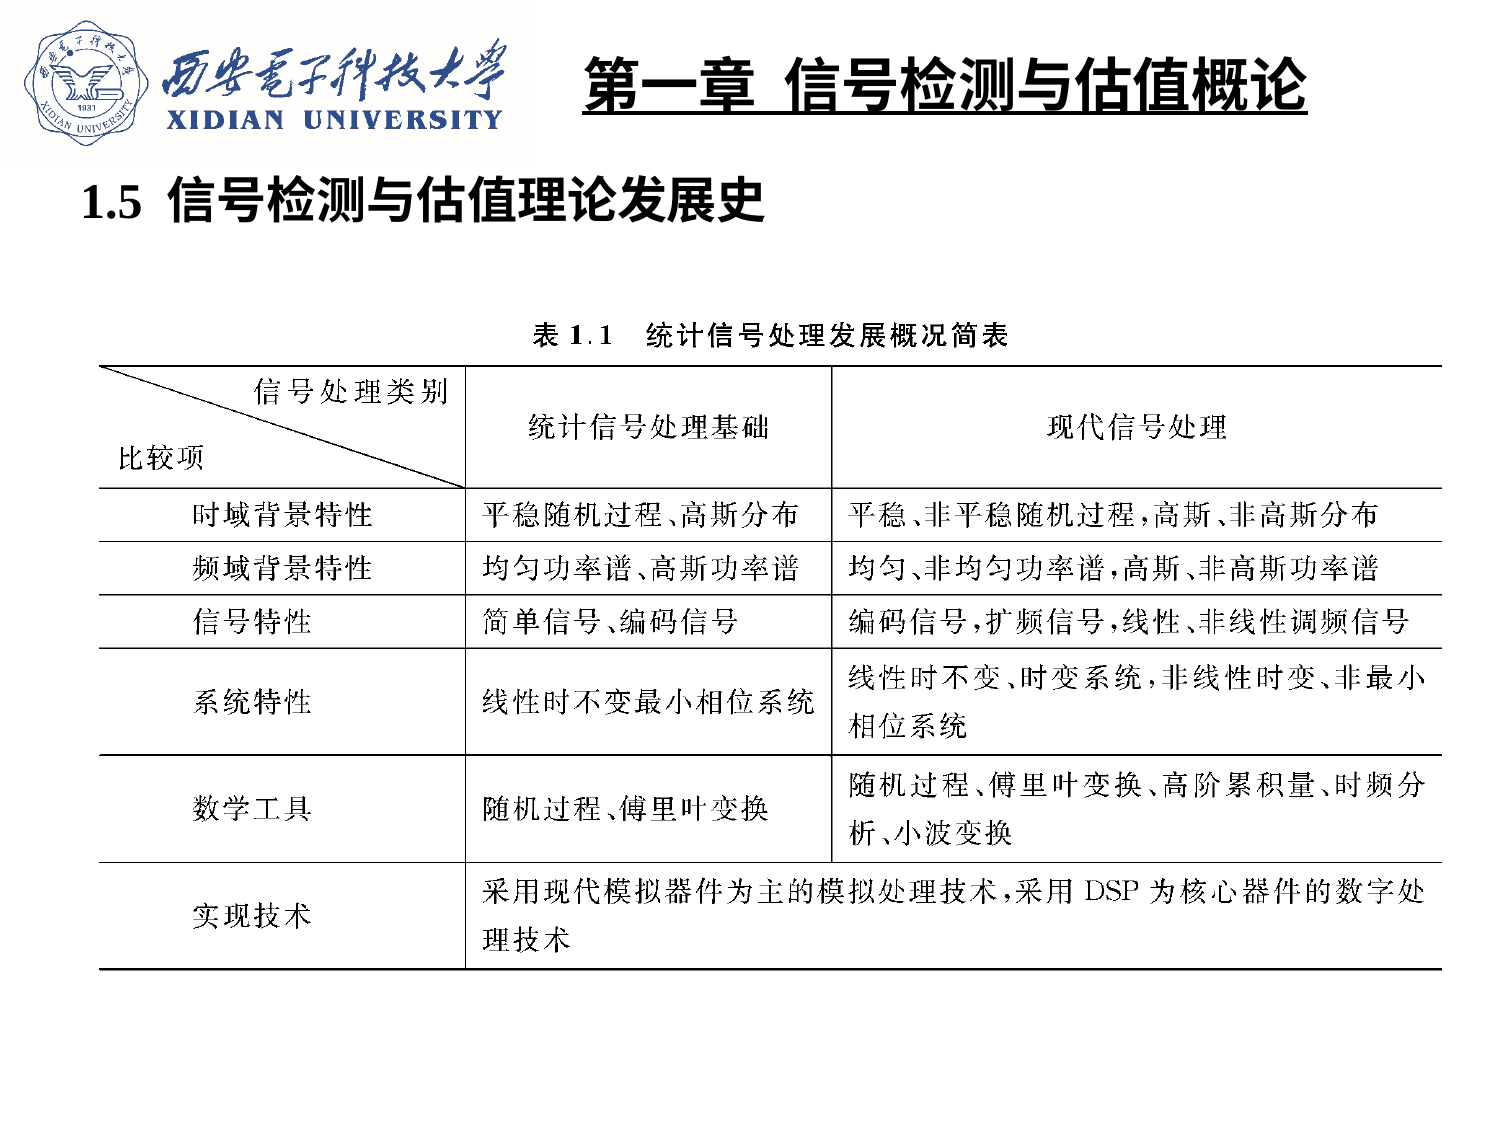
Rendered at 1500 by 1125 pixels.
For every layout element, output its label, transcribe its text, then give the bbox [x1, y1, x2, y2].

text_box 1.5 信号检测与估值理论发展史 [64, 160, 1471, 256]
picture [0, 0, 530, 168]
title 第一章 信号检测与估值概论 [561, 30, 1329, 137]
picture [88, 314, 1450, 977]
